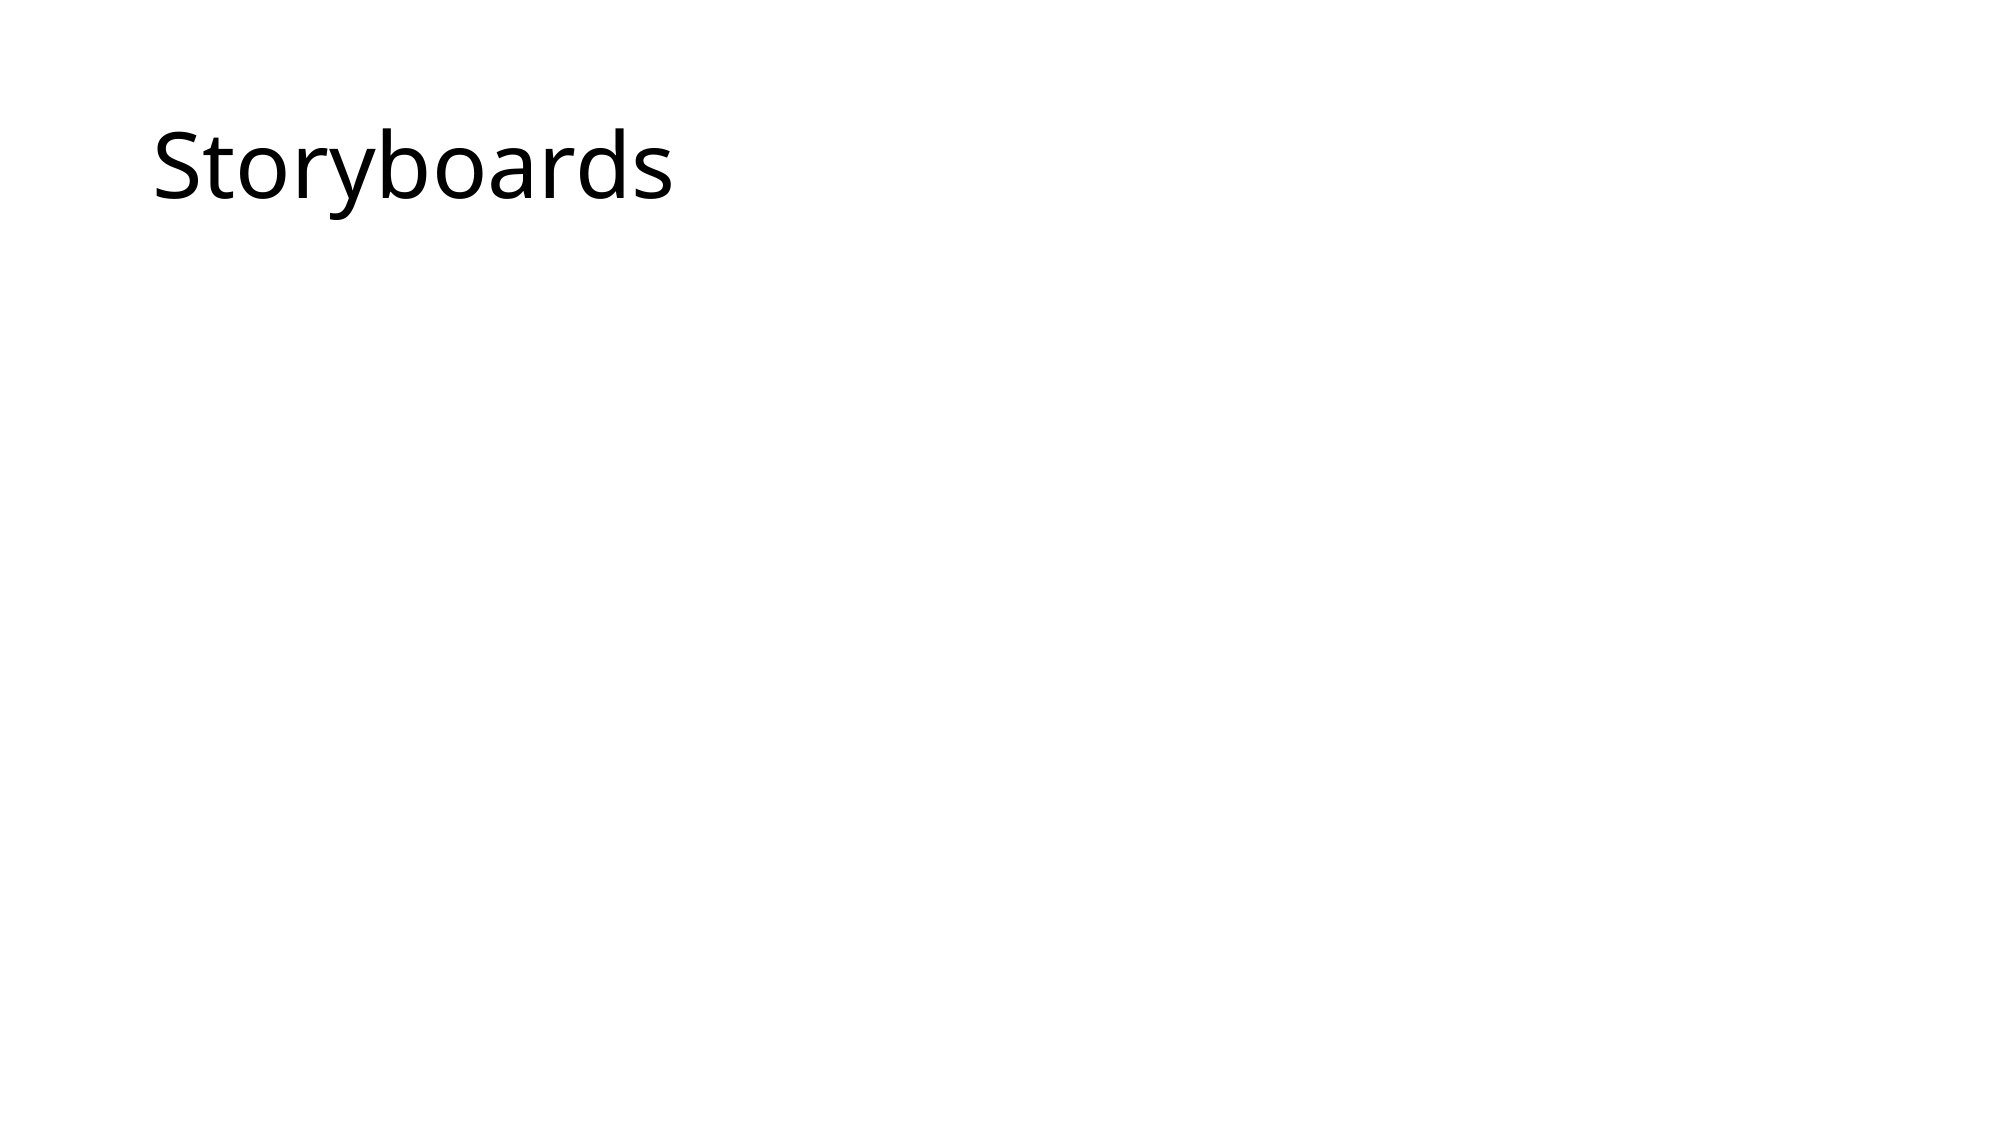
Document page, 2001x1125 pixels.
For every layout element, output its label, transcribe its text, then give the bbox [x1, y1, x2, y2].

title Storyboards [137, 59, 1863, 278]
